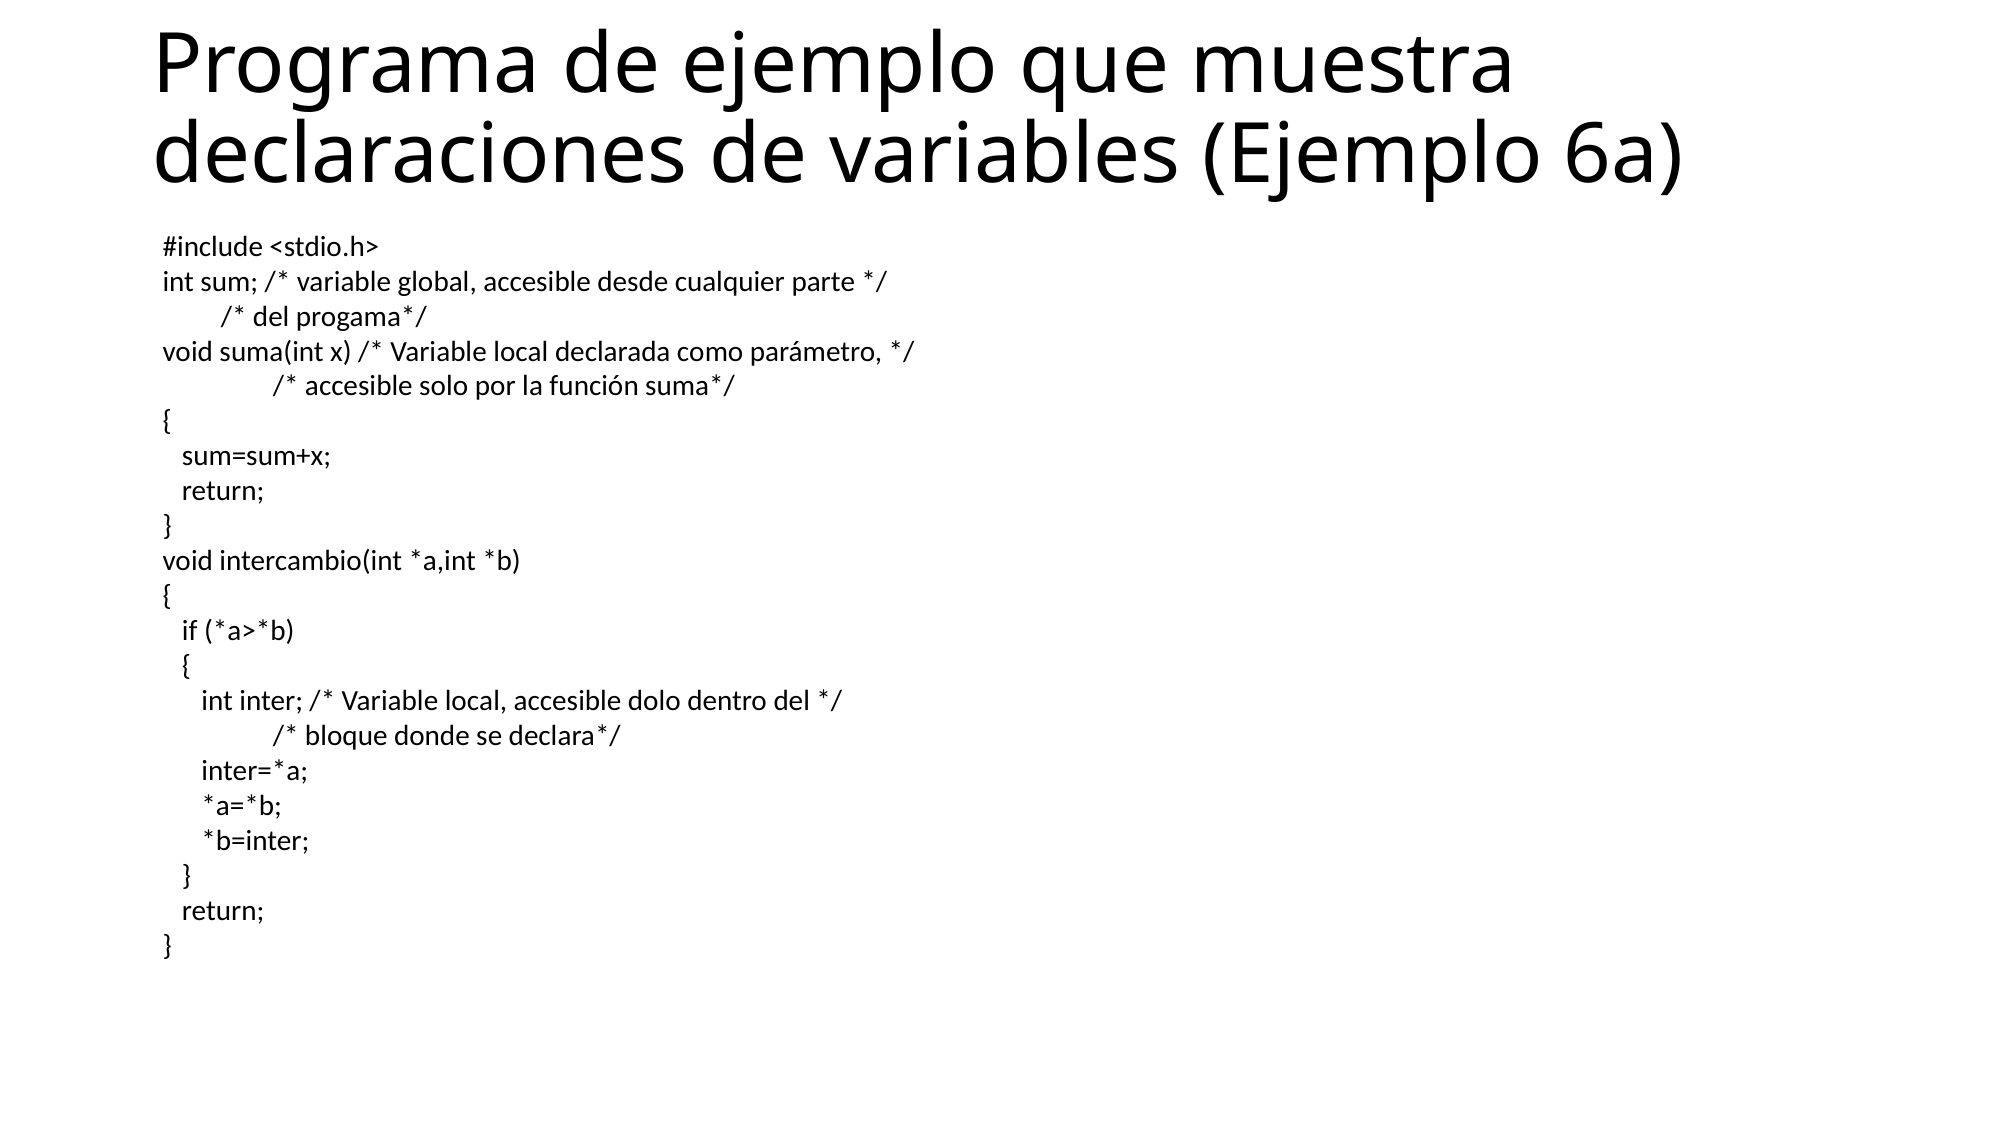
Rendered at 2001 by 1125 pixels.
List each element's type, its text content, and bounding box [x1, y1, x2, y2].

text_box #include <stdio.h> int sum; /* variable global, accesible desde cualquier parte */ /* del progama*/ void suma(int x) /* Variable local declarada como parámetro, */ /* accesible solo por la función suma*/ { sum=sum+x; return; } void intercambio(int *a,int *b) { if (*a>*b) { int inter; /* Variable local, accesible dolo dentro del */ /* bloque donde se declara*/ inter=*a; *a=*b; *b=inter; } return; } [147, 219, 1070, 1004]
text_box Programa de ejemplo que muestra declaraciones de variables (Ejemplo 6a) [137, 2, 1862, 219]
